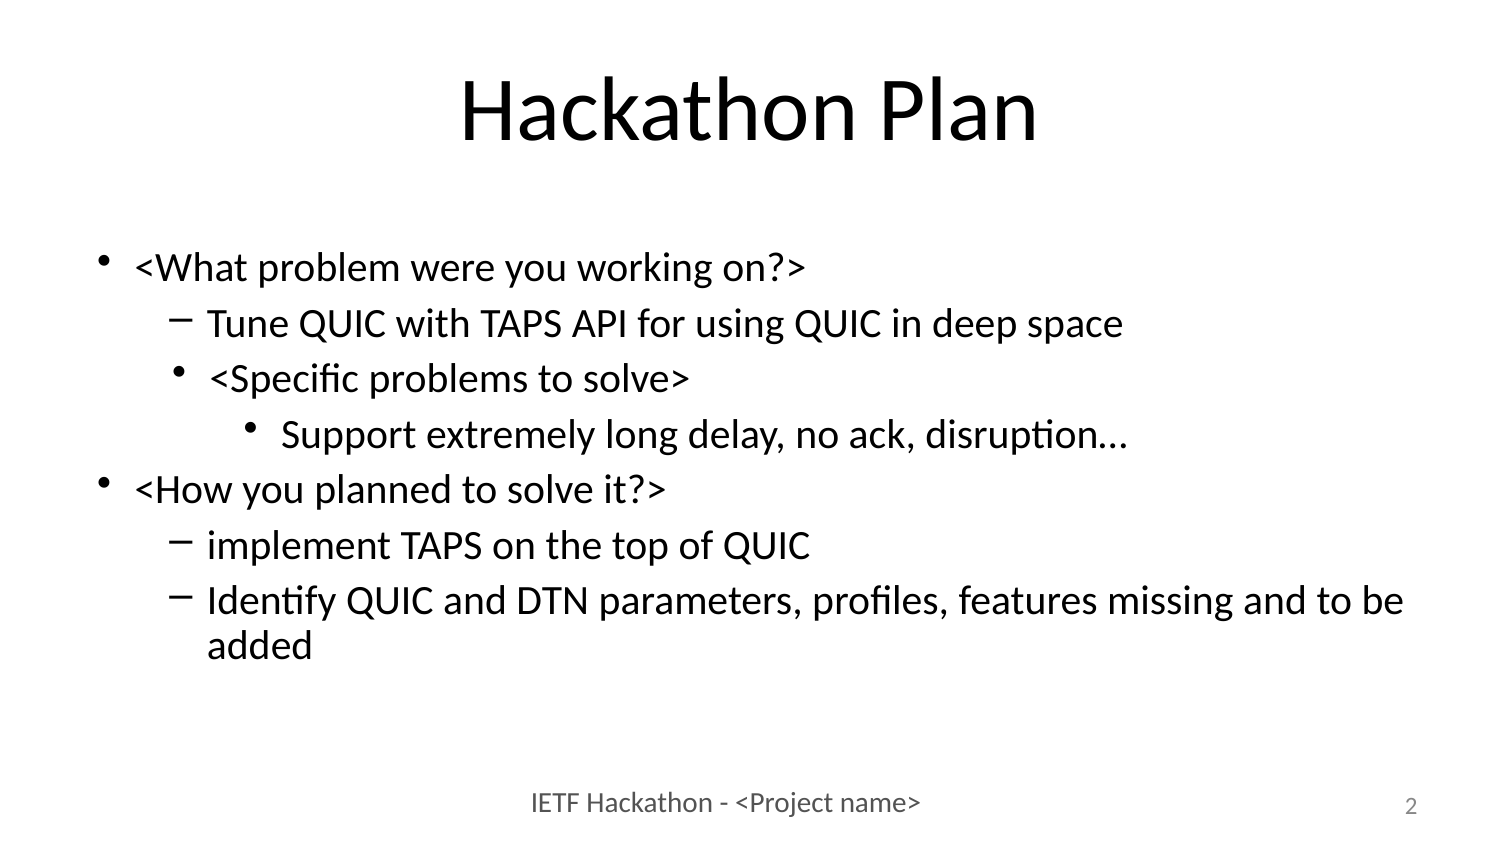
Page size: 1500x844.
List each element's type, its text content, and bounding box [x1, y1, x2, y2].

list <What problem were you working on?> Tune QUIC with TAPS API for using QUIC in deep space <Specific problems to solve> Support extremely long delay, no ack, disruption… <How you planned to solve it?> implement TAPS on the top of QUIC Identify QUIC and DTN parameters, profiles, features missing and to be added [89, 237, 1426, 825]
title Hackathon Plan [74, 33, 1426, 175]
slide_number 2 [1394, 781, 1426, 828]
